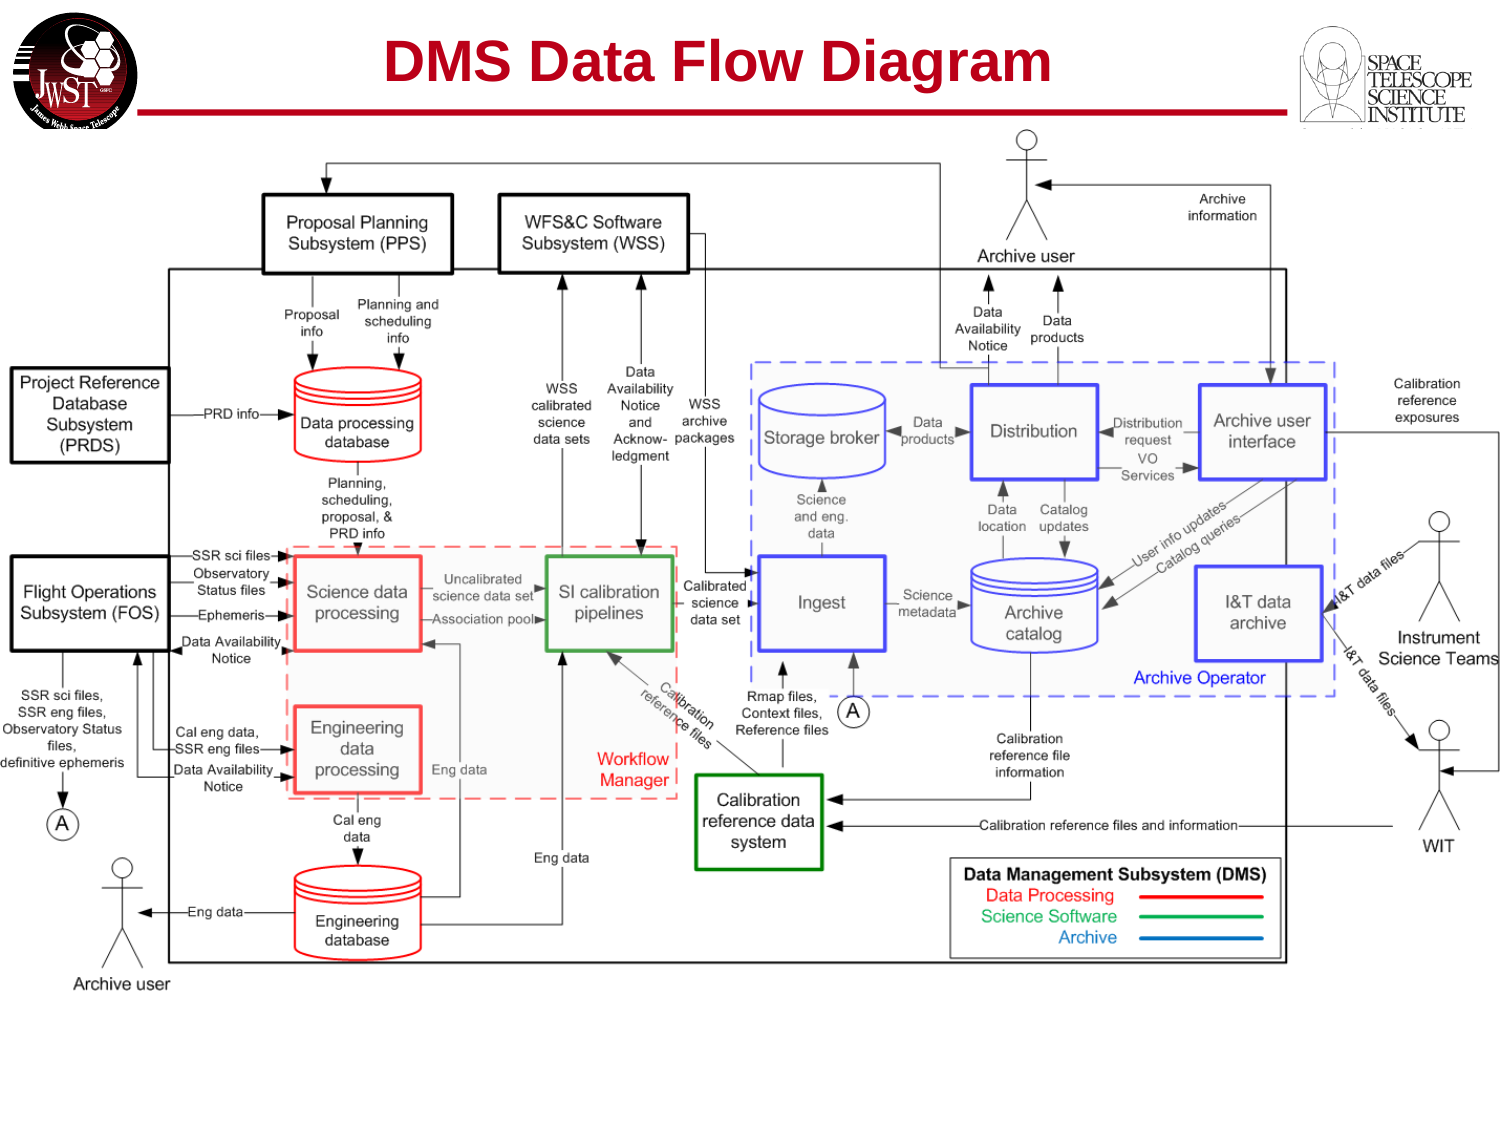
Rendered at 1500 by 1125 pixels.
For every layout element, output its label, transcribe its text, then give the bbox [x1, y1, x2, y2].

picture [0, 25, 1500, 996]
title DMS Data Flow Diagram [149, 24, 1288, 92]
